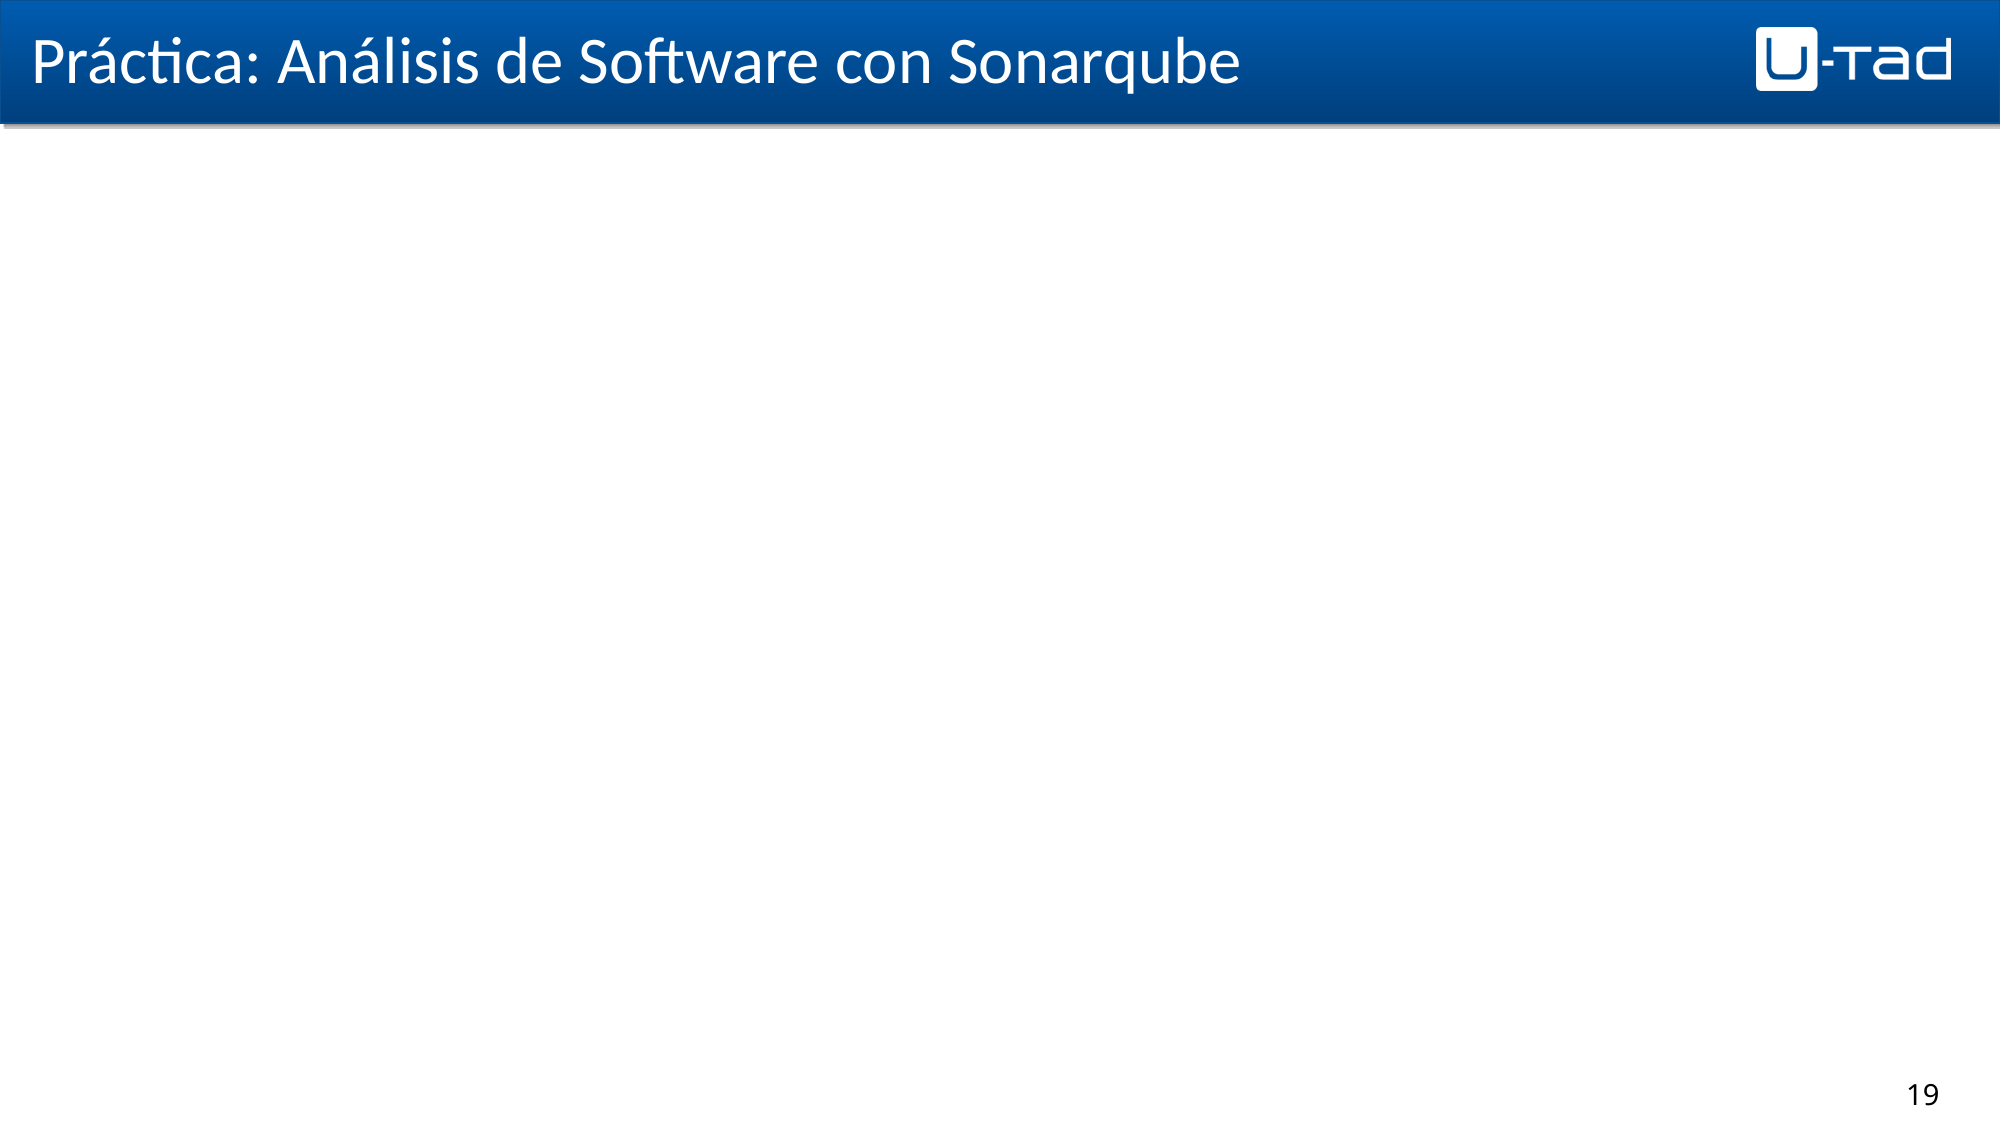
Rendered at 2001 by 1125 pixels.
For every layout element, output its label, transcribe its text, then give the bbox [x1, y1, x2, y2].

text_box Práctica: Análisis de Software con Sonarqube [16, 9, 1911, 105]
picture [1718, 23, 1988, 94]
text_box [0, 0, 2000, 124]
